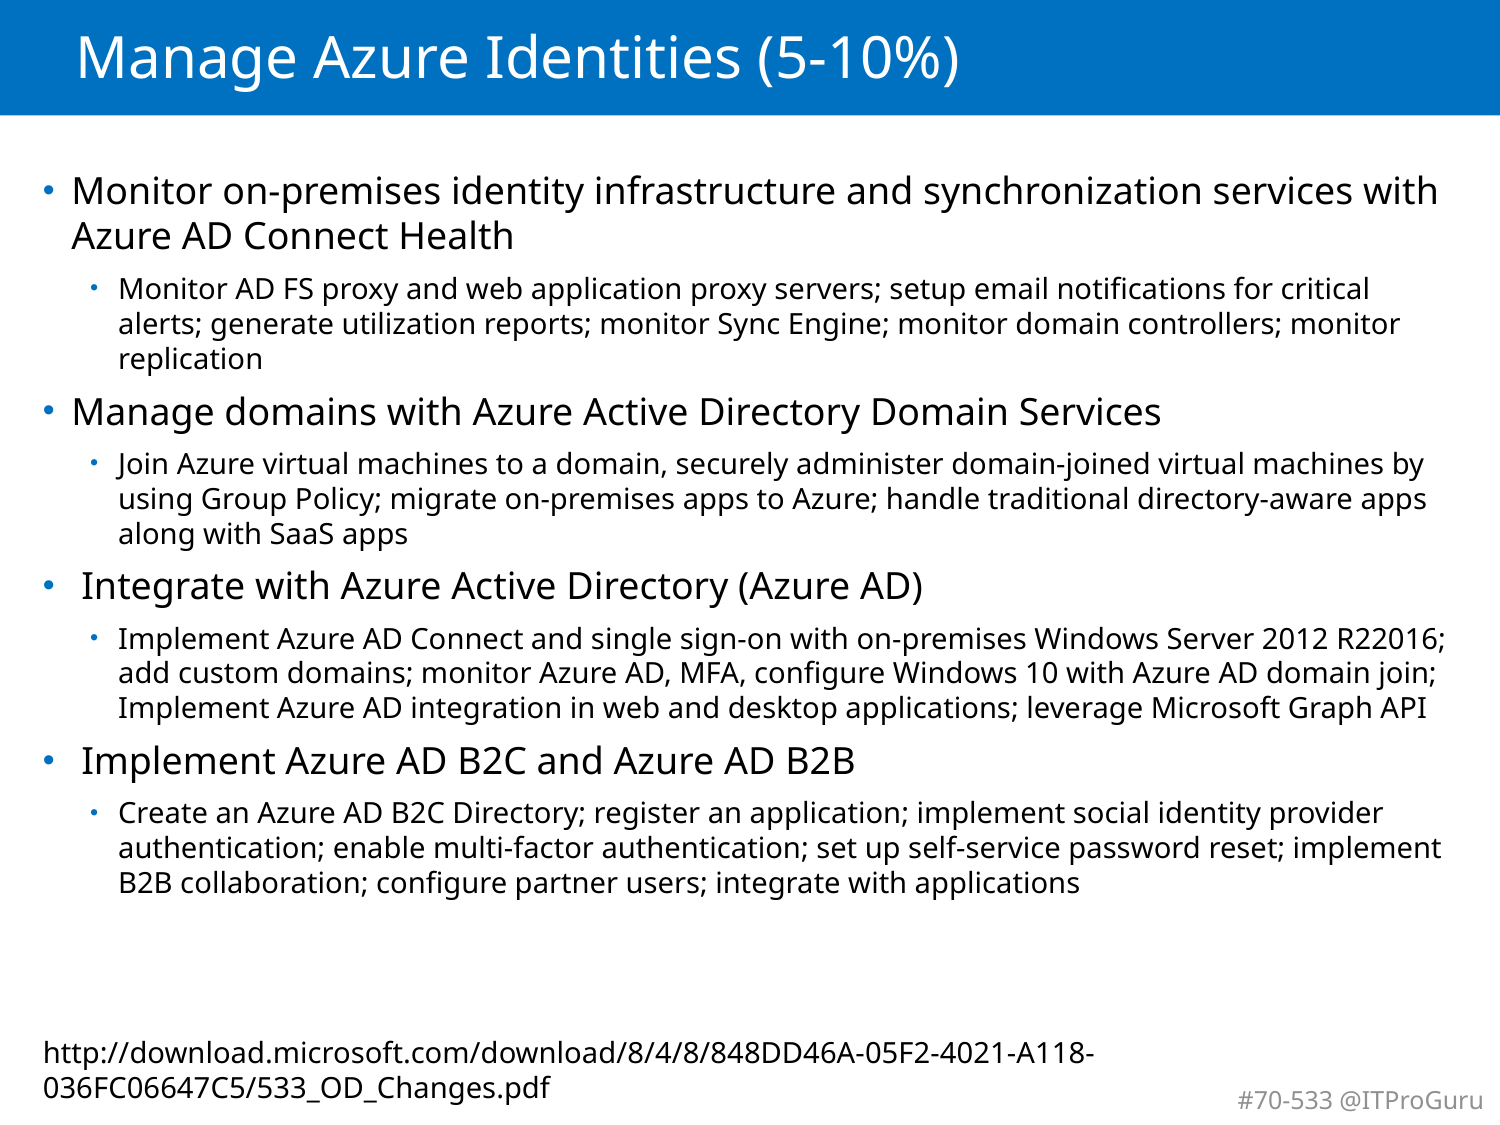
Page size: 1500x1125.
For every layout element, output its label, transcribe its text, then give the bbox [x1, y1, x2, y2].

list Monitor on-premises identity infrastructure and synchronization services with Azure AD Connect Health Monitor AD FS proxy and web application proxy servers; setup email notifications for critical alerts; generate utilization reports; monitor Sync Engine; monitor domain controllers; monitor replication Manage domains with Azure Active Directory Domain Services Join Azure virtual machines to a domain, securely administer domain-joined virtual machines by using Group Policy; migrate on-premises apps to Azure; handle traditional directory-aware apps along with SaaS apps Integrate with Azure Active Directory (Azure AD) Implement Azure AD Connect and single sign-on with on-premises Windows Server 2012 R22016; add custom domains; monitor Azure AD, MFA, configure Windows 10 with Azure AD domain join; Implement Azure AD integration in web and desktop applications; leverage Microsoft Graph API Implement Azure AD B2C and Azure AD B2B Create an Azure AD B2C Directory; register an application; implement social identity provider authentication; enable multi-factor authentication; set up self-service password reset; implement B2B collaboration; configure partner users; integrate with applications [42, 167, 1450, 1013]
list http://download.microsoft.com/download/8/4/8/848DD46A-05F2-4021-A118-036FC06647C5/533_OD_Changes.pdf [42, 1034, 1450, 1103]
title Manage Azure Identities (5-10%) [75, 0, 1351, 122]
